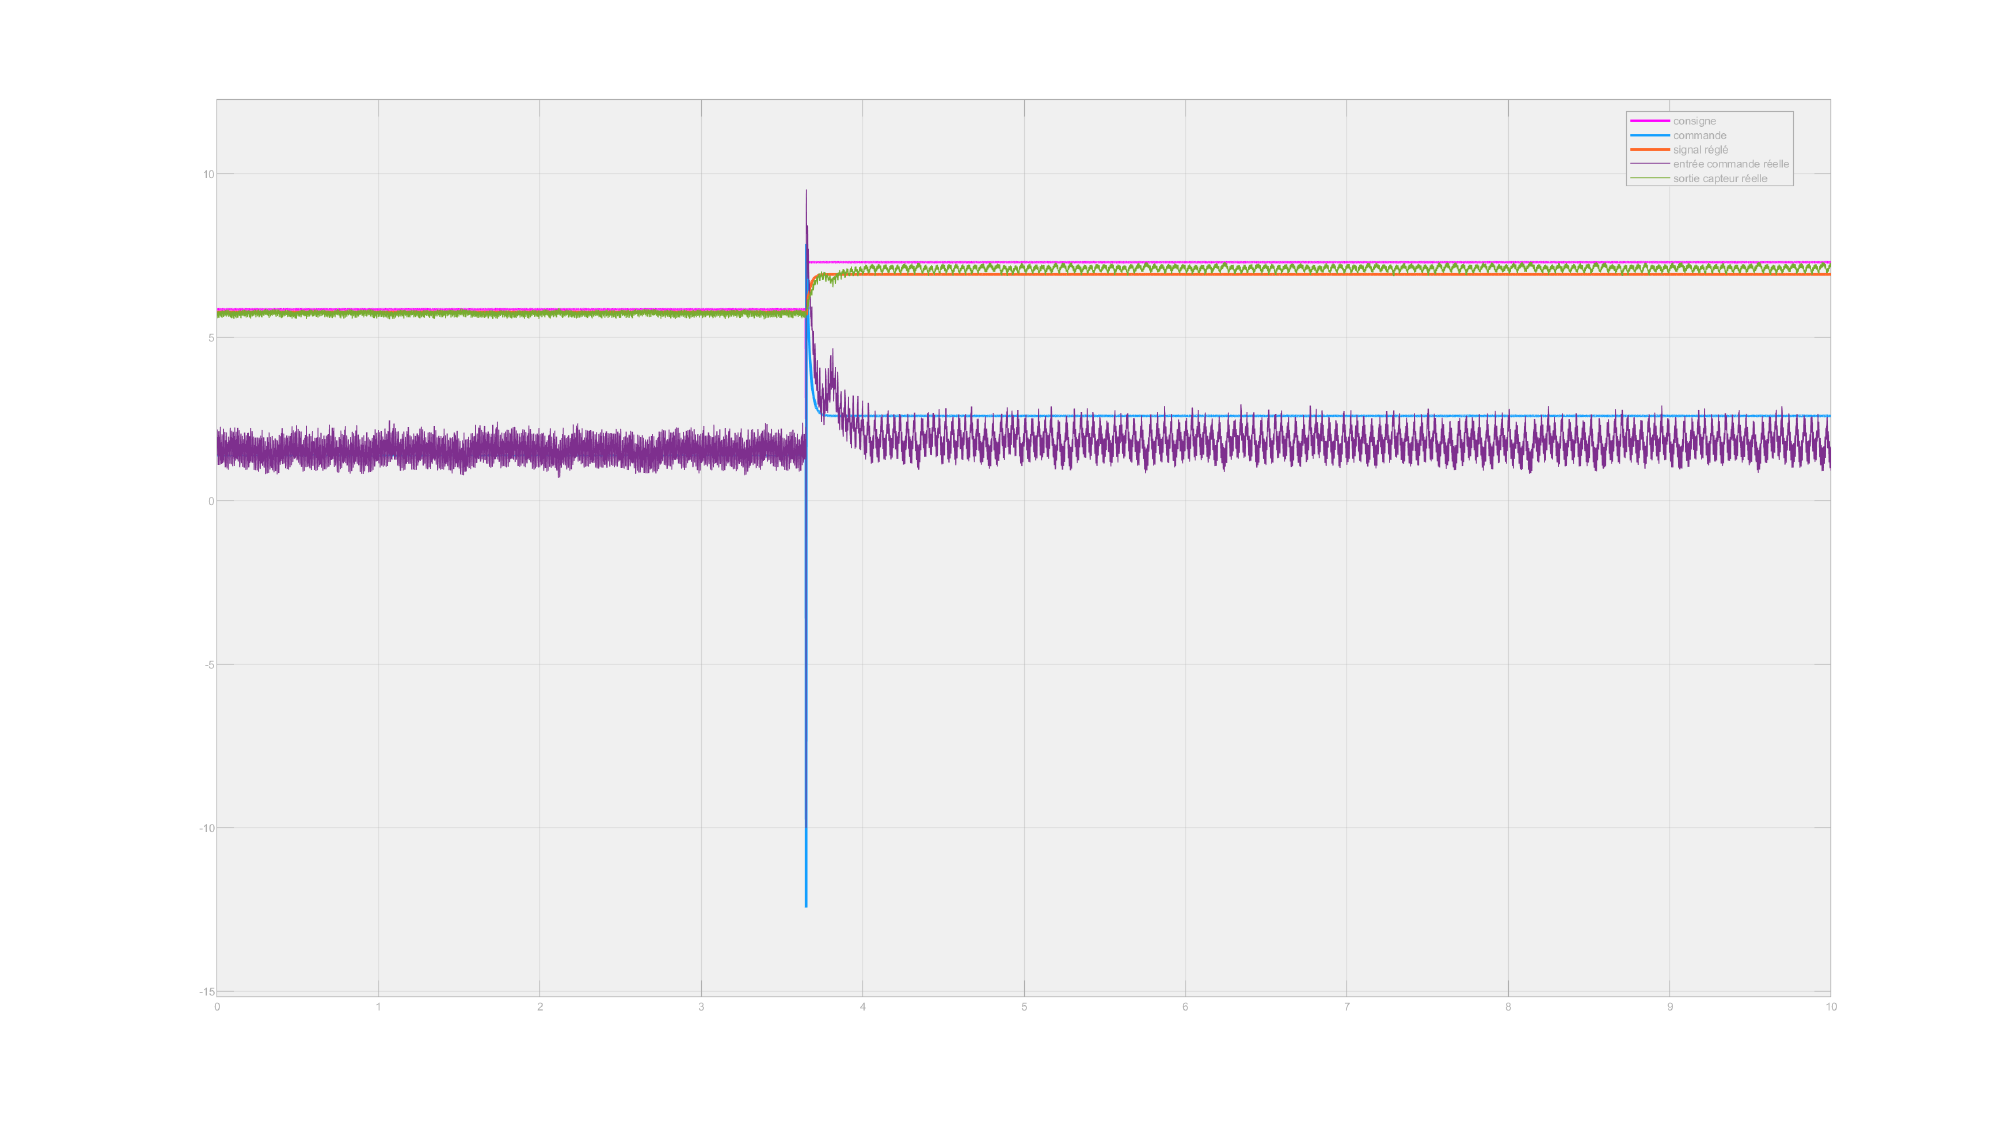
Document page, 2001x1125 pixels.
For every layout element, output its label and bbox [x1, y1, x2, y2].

picture [198, 91, 1843, 1033]
